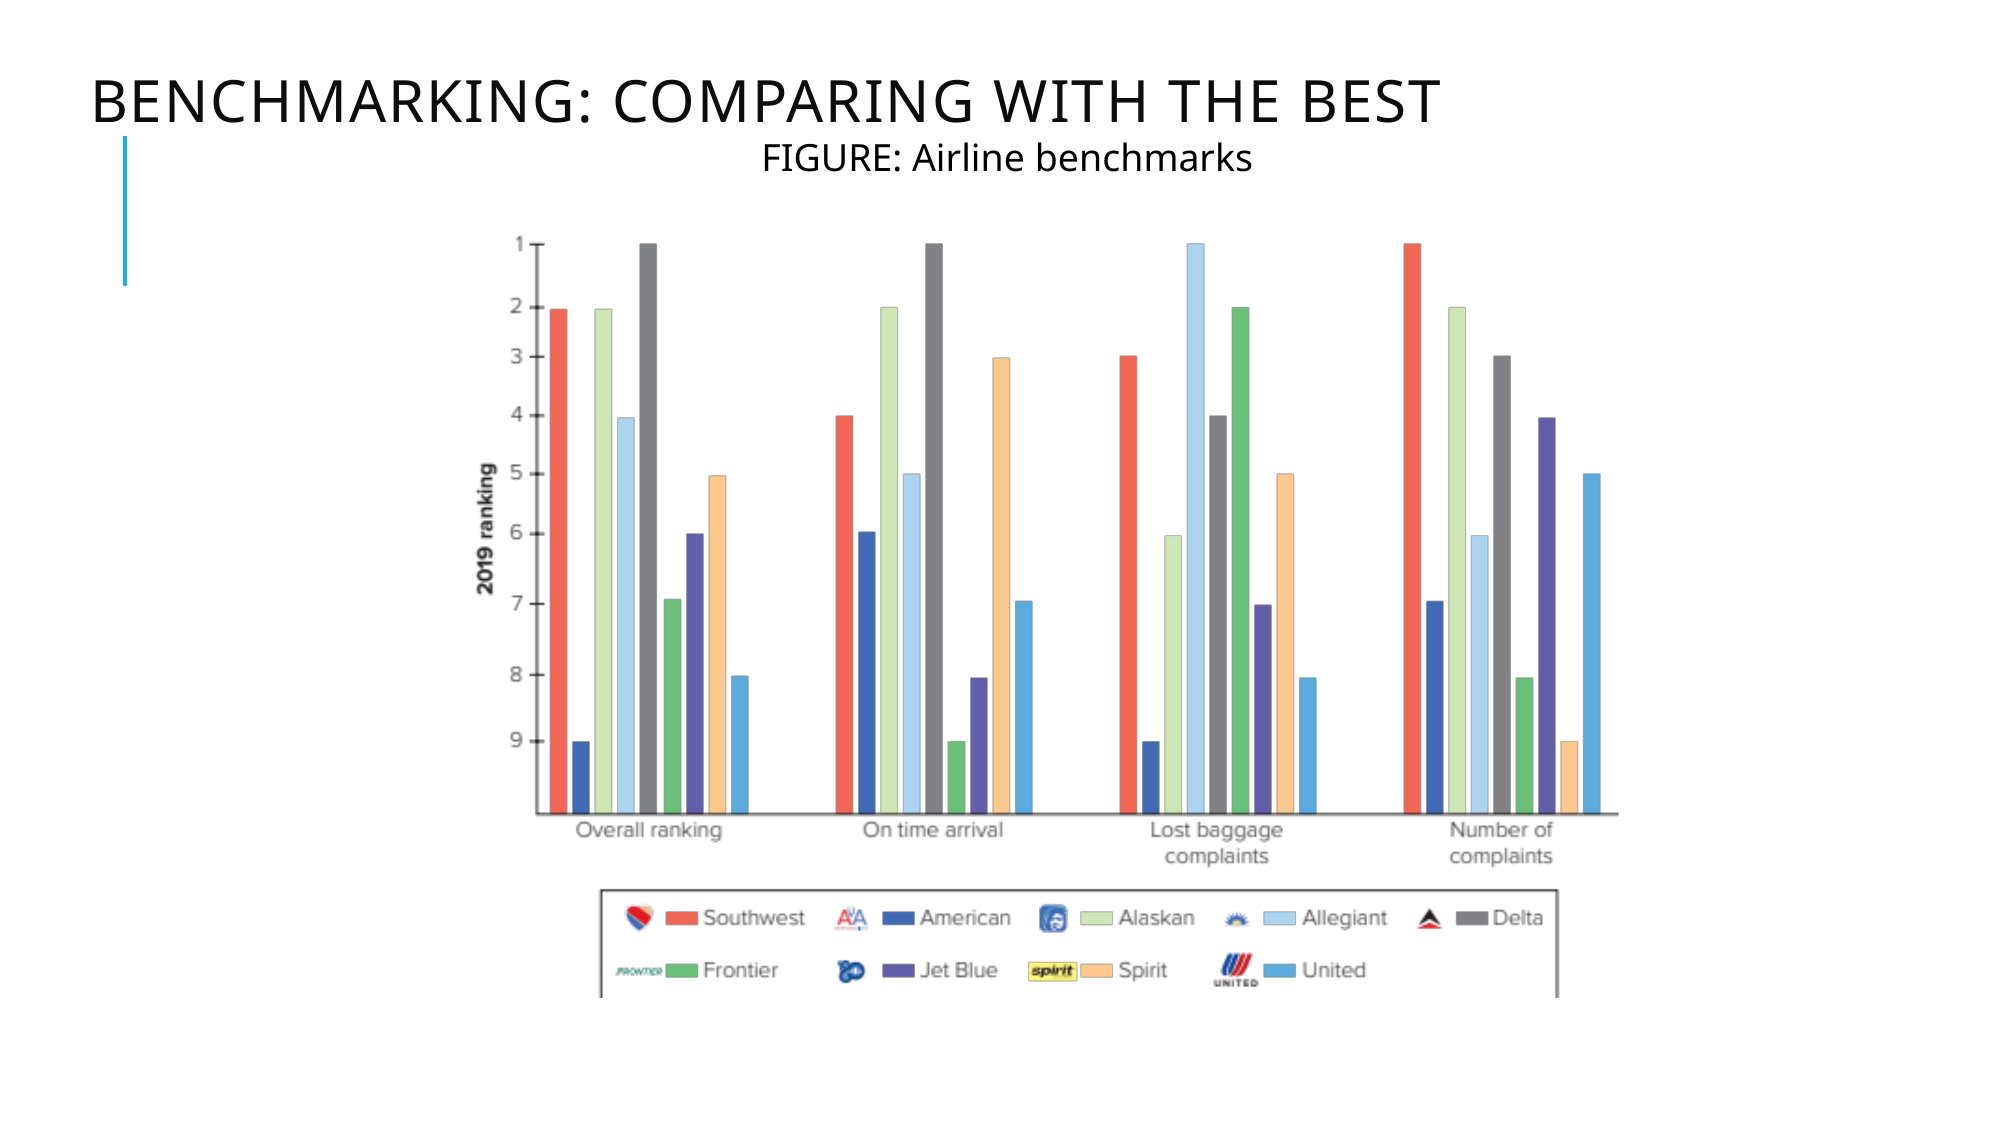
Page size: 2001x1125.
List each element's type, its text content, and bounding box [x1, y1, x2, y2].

list FIGURE: Airline benchmarks [306, 131, 1694, 191]
picture [474, 231, 1619, 999]
title Benchmarking: Comparing with the Best [75, 50, 1925, 162]
